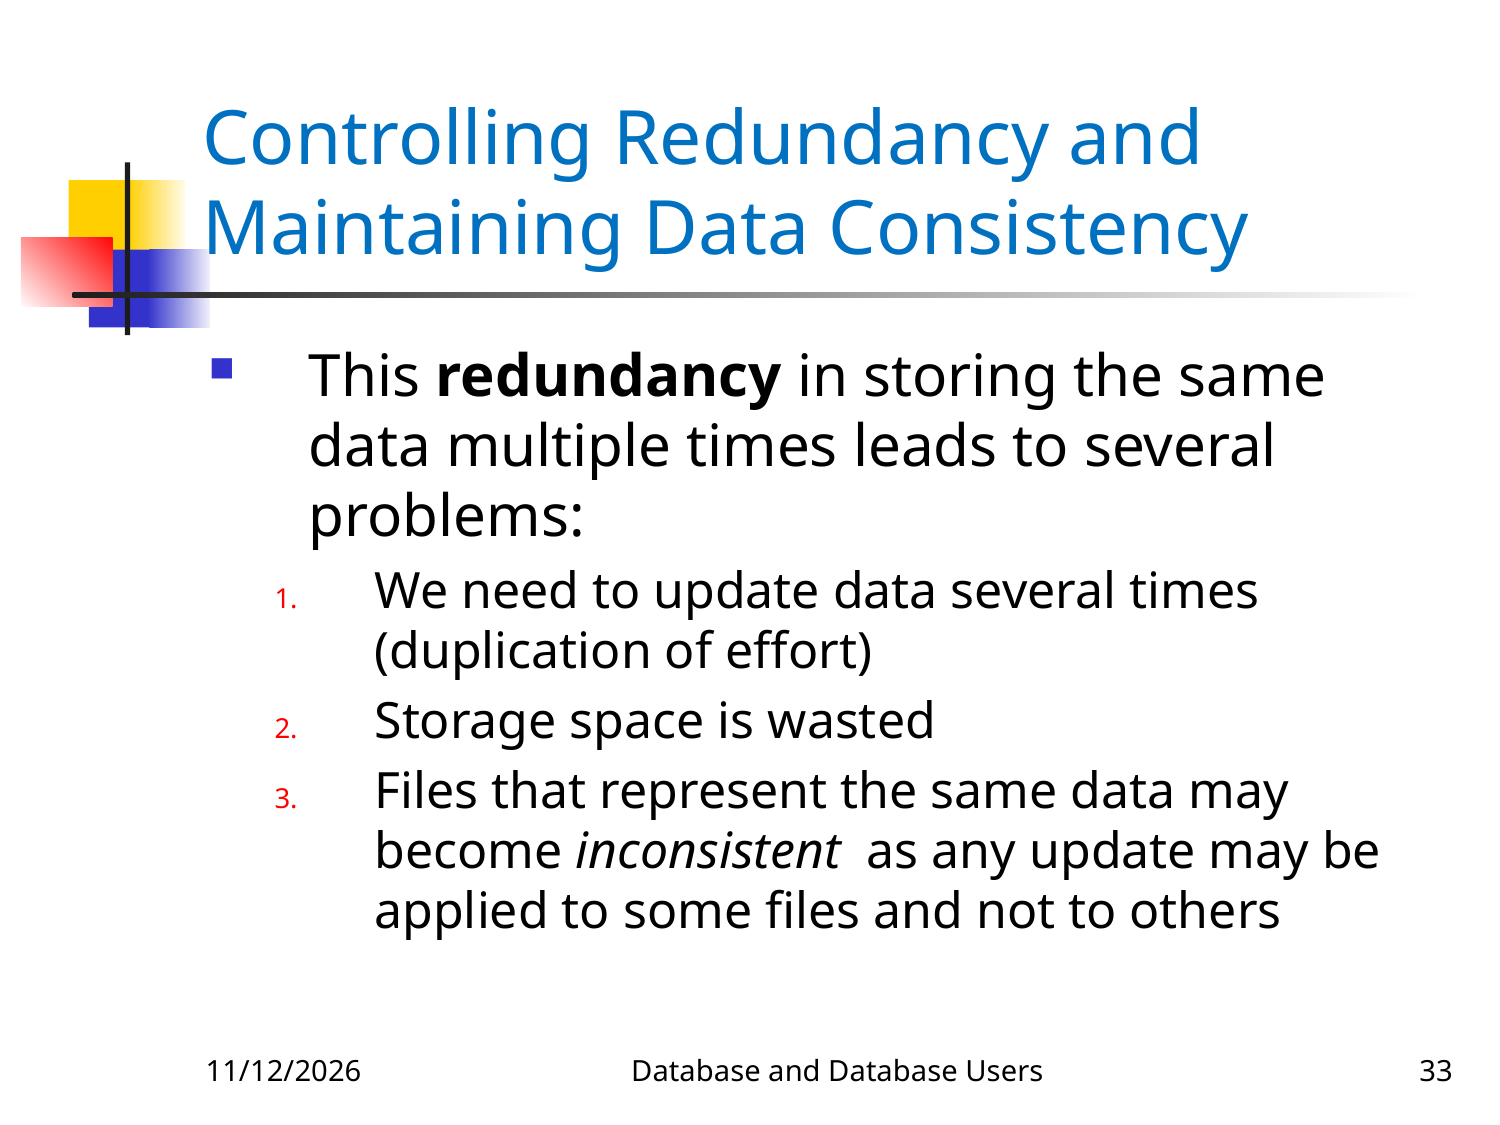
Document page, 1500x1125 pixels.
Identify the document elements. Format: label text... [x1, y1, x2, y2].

footer Database and Database Users [600, 1024, 1075, 1100]
title Controlling Redundancy and Maintaining Data Consistency [187, 37, 1467, 278]
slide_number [190, 1024, 504, 1100]
list This redundancy in storing the same data multiple times leads to several problems: We need to update data several times (duplication of effort) Storage space is wasted Files that represent the same data may become inconsistent as any update may be applied to some files and not to others [193, 330, 1470, 1007]
slide_number 33 [1155, 1024, 1468, 1100]
